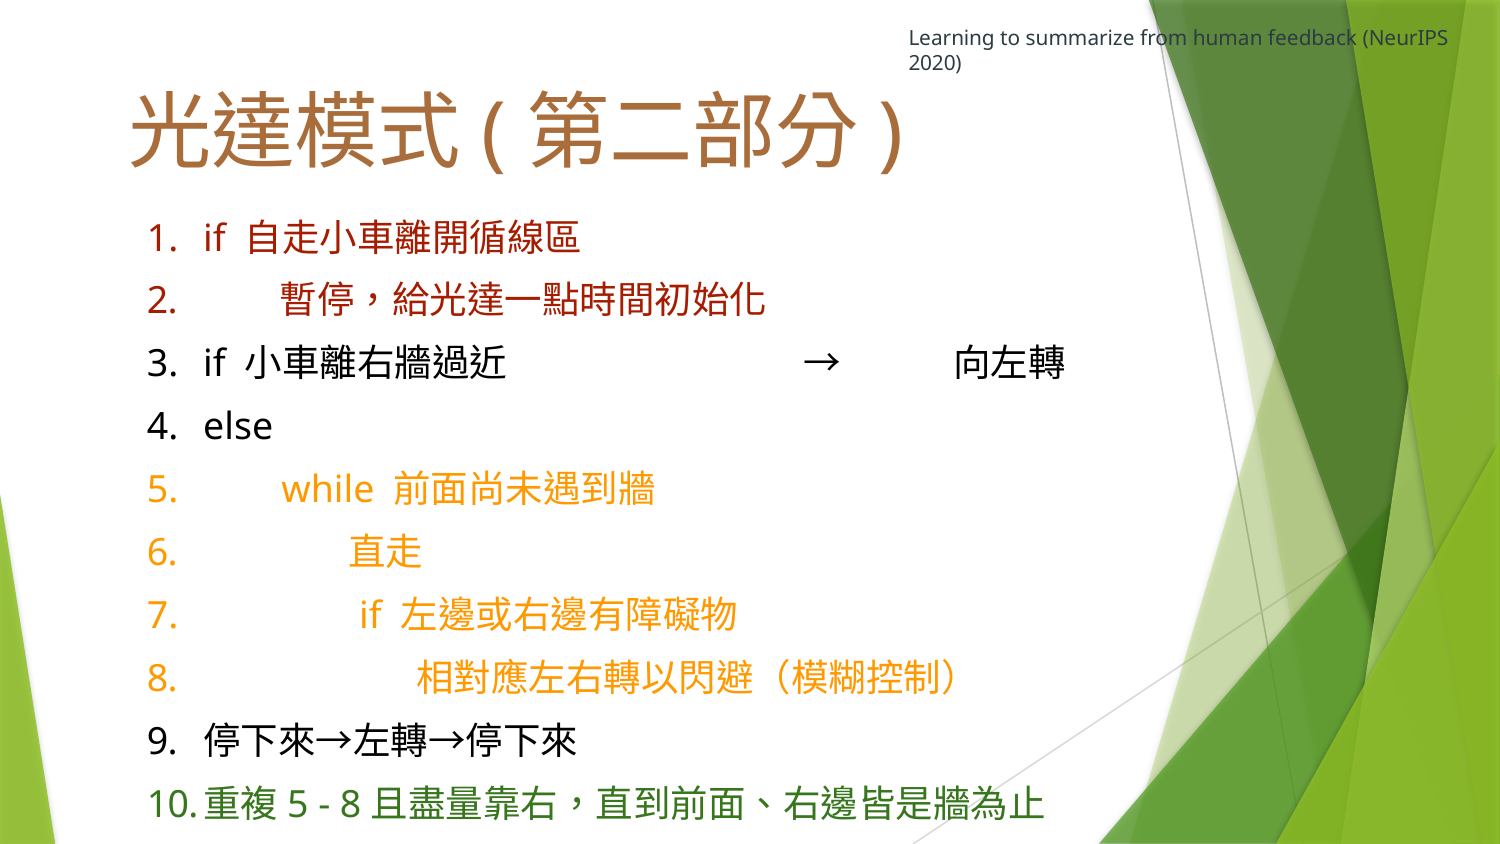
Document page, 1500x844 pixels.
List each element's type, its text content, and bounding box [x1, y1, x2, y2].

text_box Learning to summarize from human feedback (NeurIPS 2020) [893, 9, 1497, 90]
text_box 光達模式(第二部分) [128, 68, 1230, 179]
text_box if 自走小車離開循線區 暫停，給光達一點時間初始化 if 小車離右牆過近 → 向左轉 else while 前面尚未遇到牆 直走 if 左邊或右邊有障礙物 相對應左右轉以閃避（模糊控制） 停下來→左轉→停下來 重複5 - 8且盡量靠右，直到前面、右邊皆是牆為止 [128, 195, 1230, 826]
